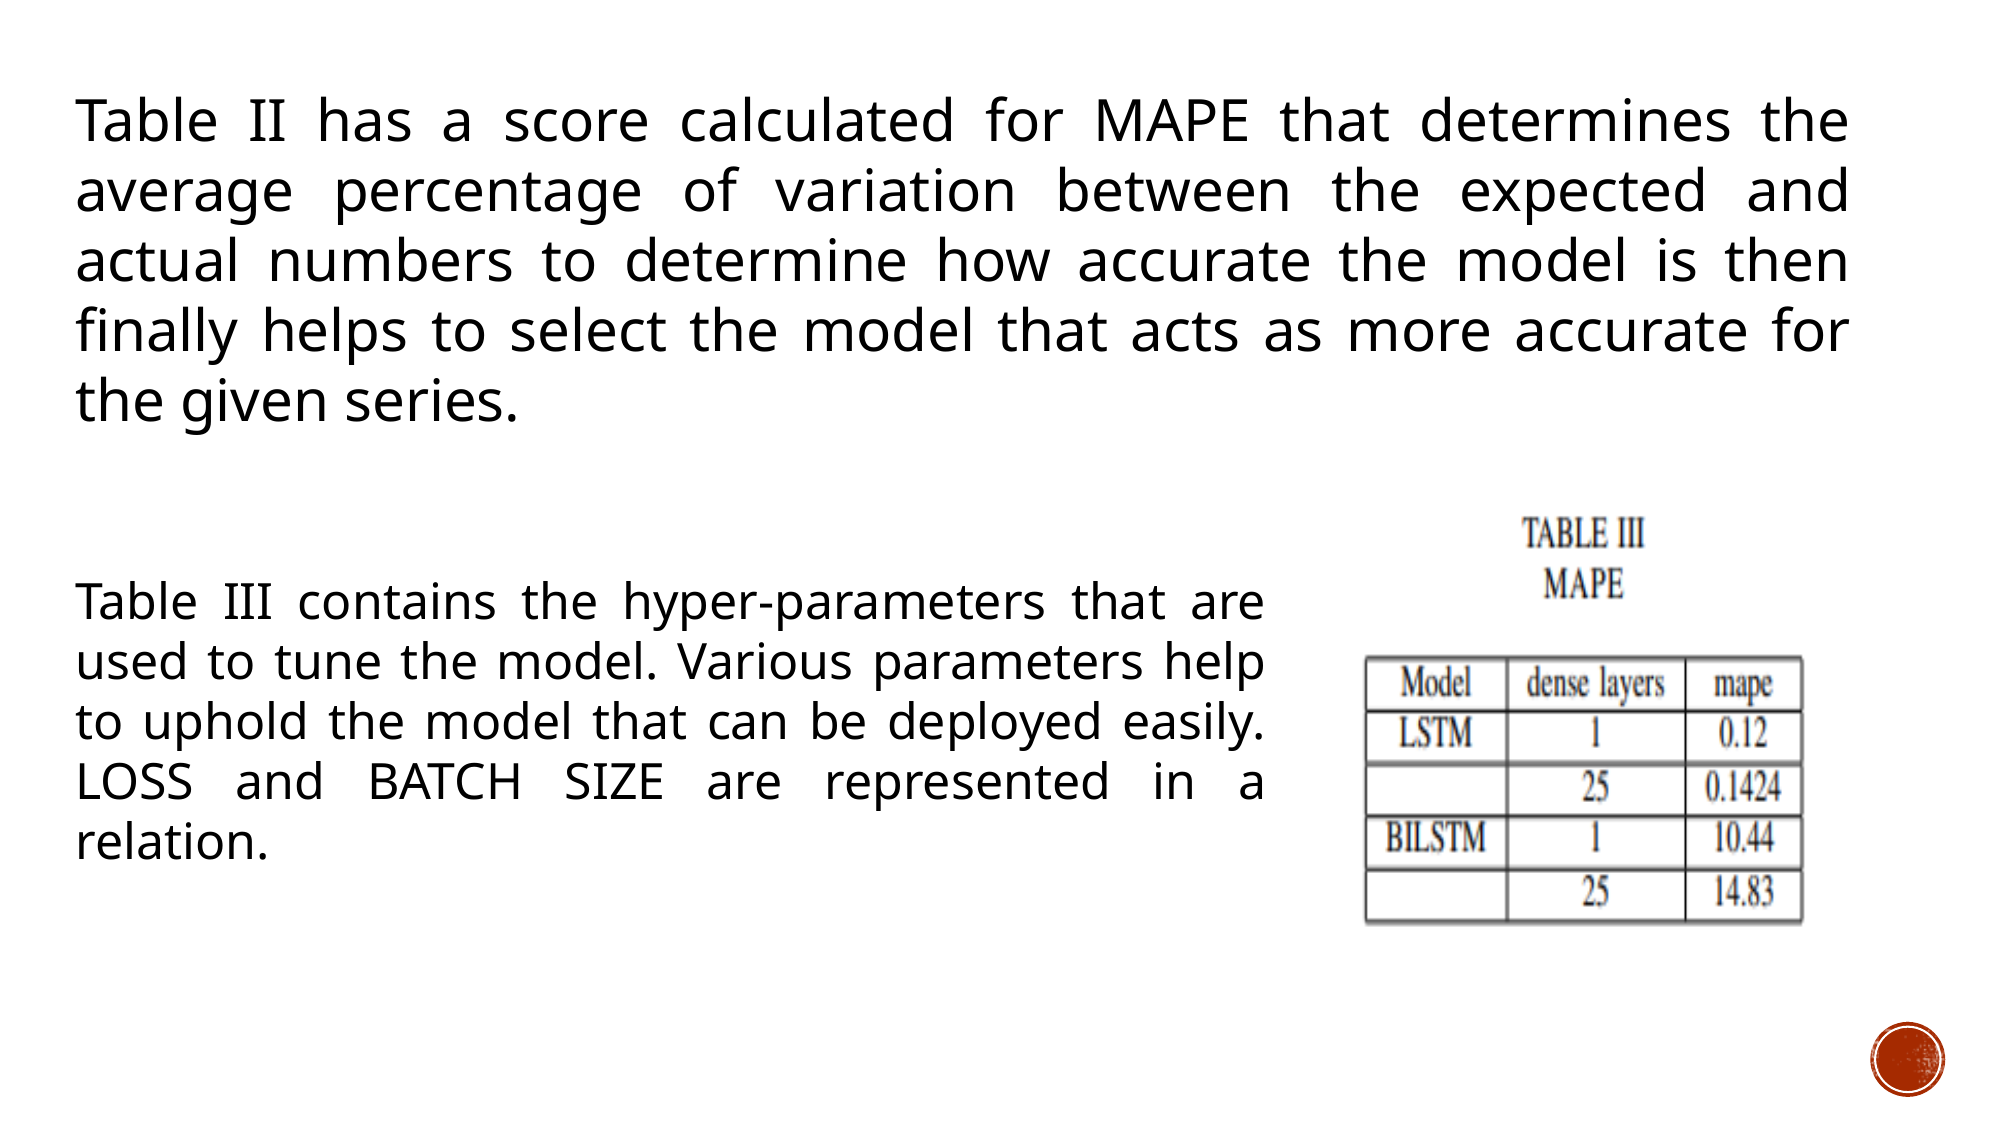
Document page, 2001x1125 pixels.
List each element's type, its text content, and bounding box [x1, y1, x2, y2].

text_box Table III contains the hyper-parameters that are used to tune the model. Various parameters help to uphold the model that can be deployed easily. LOSS and BATCH SIZE are represented in a relation. [60, 562, 1280, 878]
text_box Table II has a score calculated for MAPE that determines the average percentage of variation between the expected and actual numbers to determine how accurate the model is then finally helps to select the model that acts as more accurate for the given series. [60, 76, 1866, 441]
picture [1281, 498, 1887, 981]
